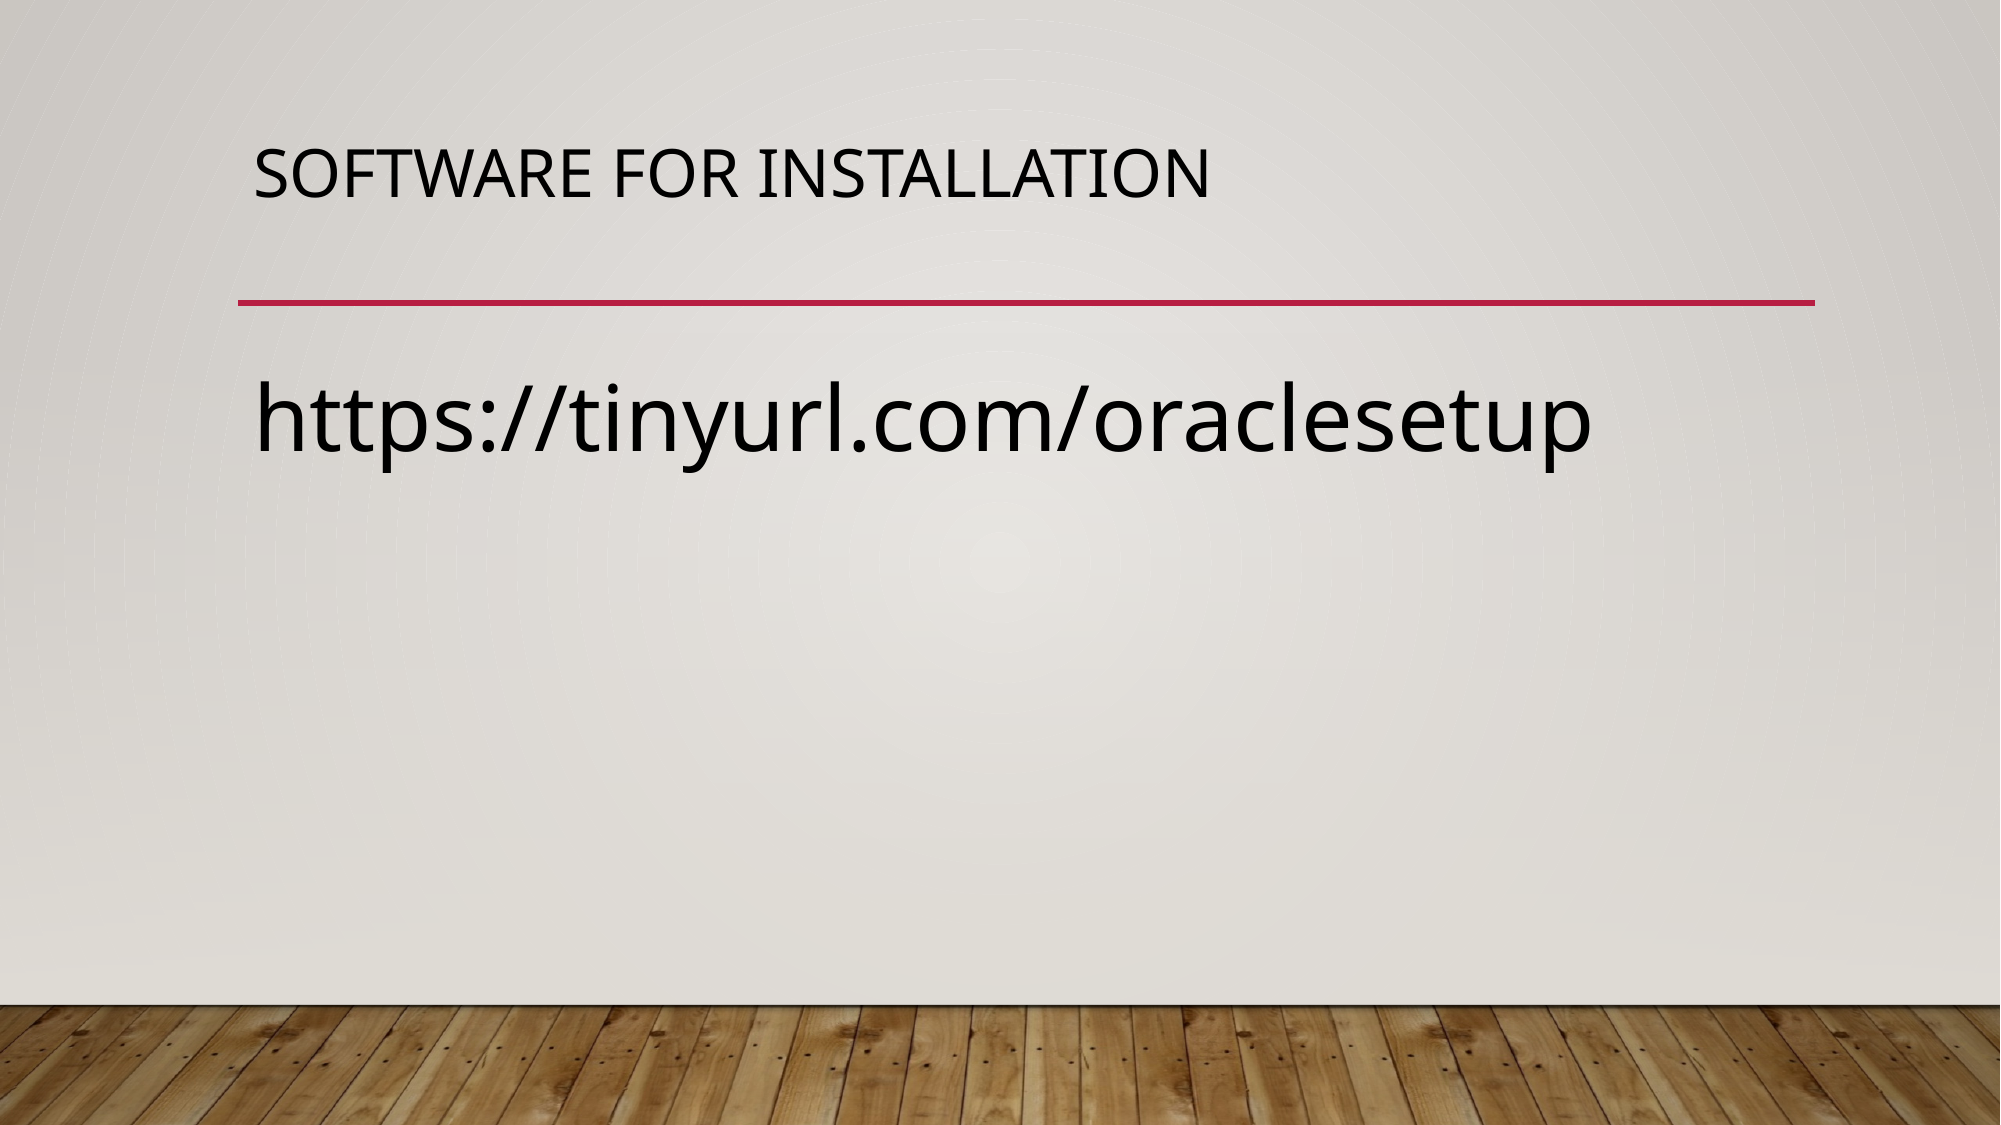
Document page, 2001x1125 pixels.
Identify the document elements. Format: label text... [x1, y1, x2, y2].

title Software for installation [238, 131, 1814, 305]
picture [0, 1005, 2000, 1125]
list https://tinyurl.com/oraclesetup [238, 330, 1814, 897]
